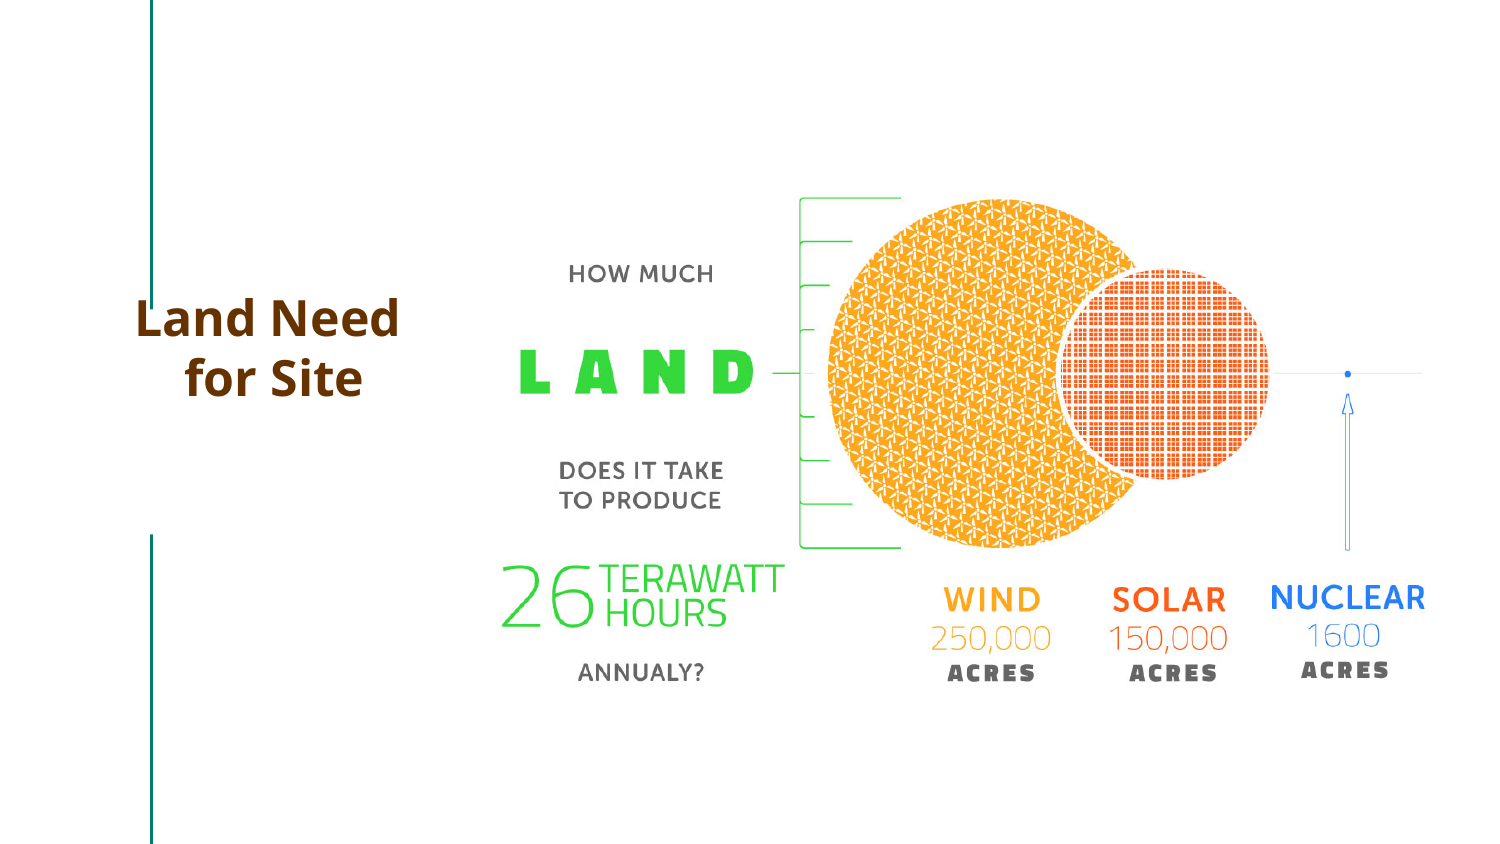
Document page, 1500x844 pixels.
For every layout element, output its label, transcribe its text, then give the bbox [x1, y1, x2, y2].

title Land Need for Site [48, 269, 456, 425]
picture [461, 162, 1458, 719]
